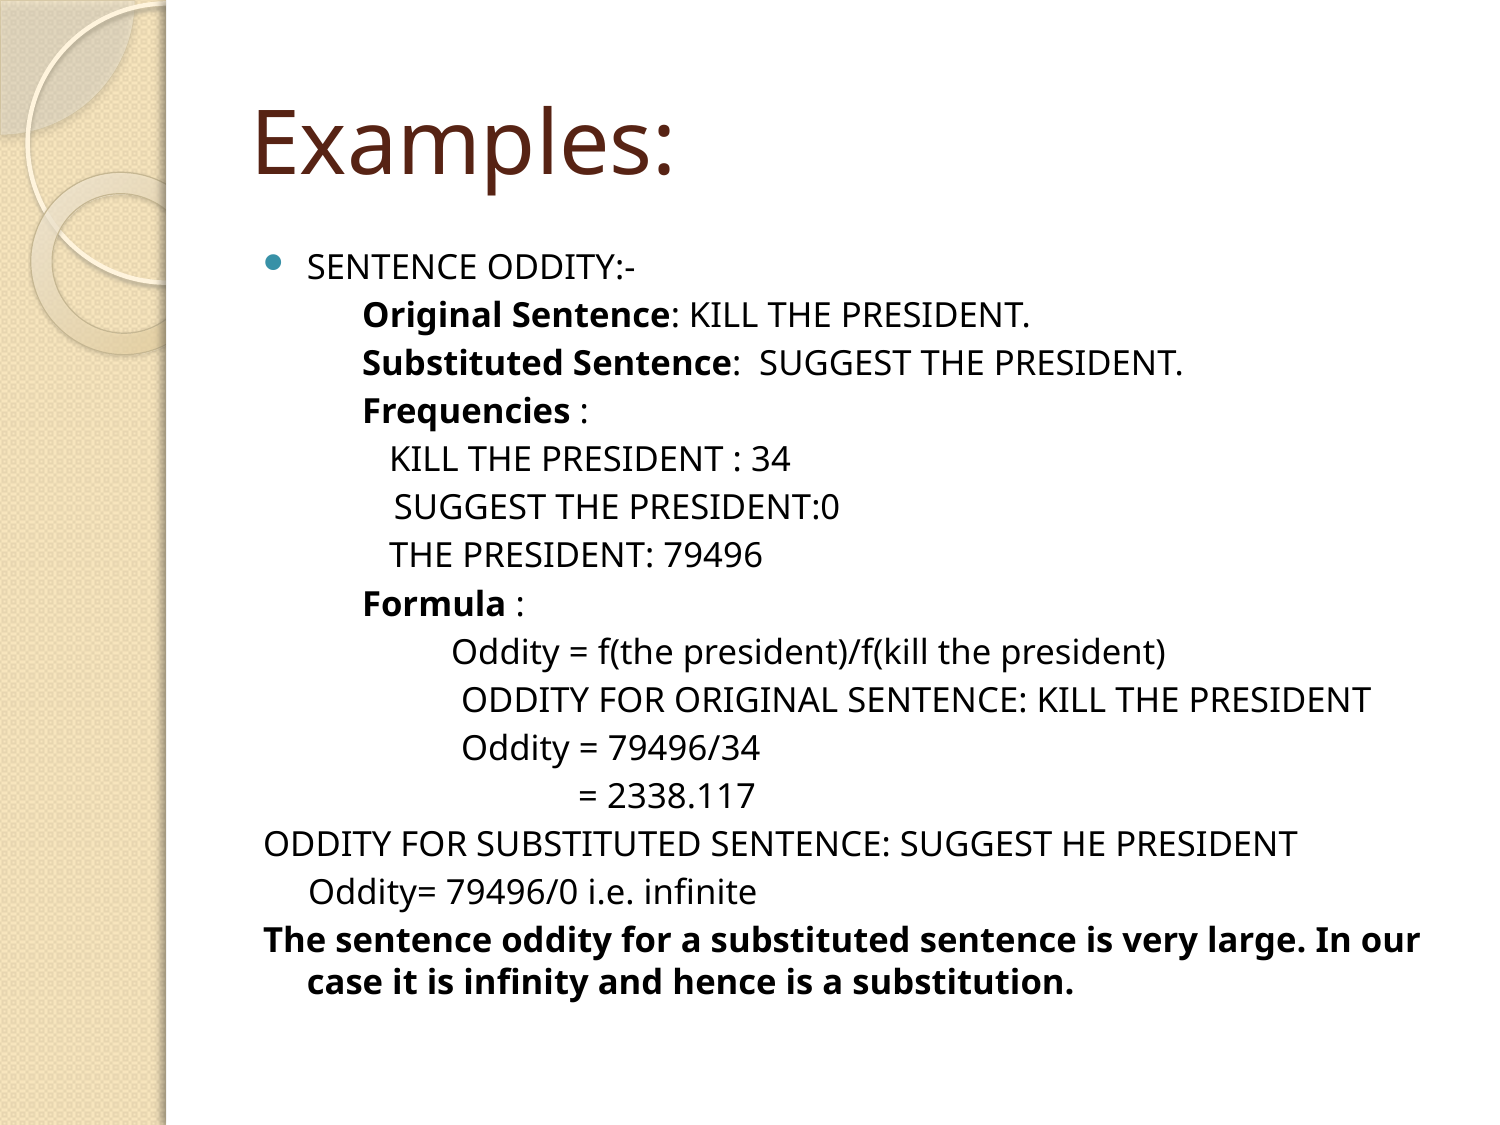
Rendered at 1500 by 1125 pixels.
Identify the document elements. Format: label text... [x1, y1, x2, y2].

title Examples: [235, 45, 1466, 233]
list SENTENCE ODDITY:- Original Sentence: KILL THE PRESIDENT. Substituted Sentence: SUGGEST THE PRESIDENT. Frequencies : KILL THE PRESIDENT : 34 SUGGEST THE PRESIDENT:0 THE PRESIDENT: 79496 Formula : Oddity = f(the president)/f(kill the president) ODDITY FOR ORIGINAL SENTENCE: KILL THE PRESIDENT Oddity = 79496/34 = 2338.117 ODDITY FOR SUBSTITUTED SENTENCE: SUGGEST HE PRESIDENT Oddity= 79496/0 i.e. infinite The sentence oddity for a substituted sentence is very large. In our case it is infinity and hence is a substitution. [235, 237, 1466, 1025]
